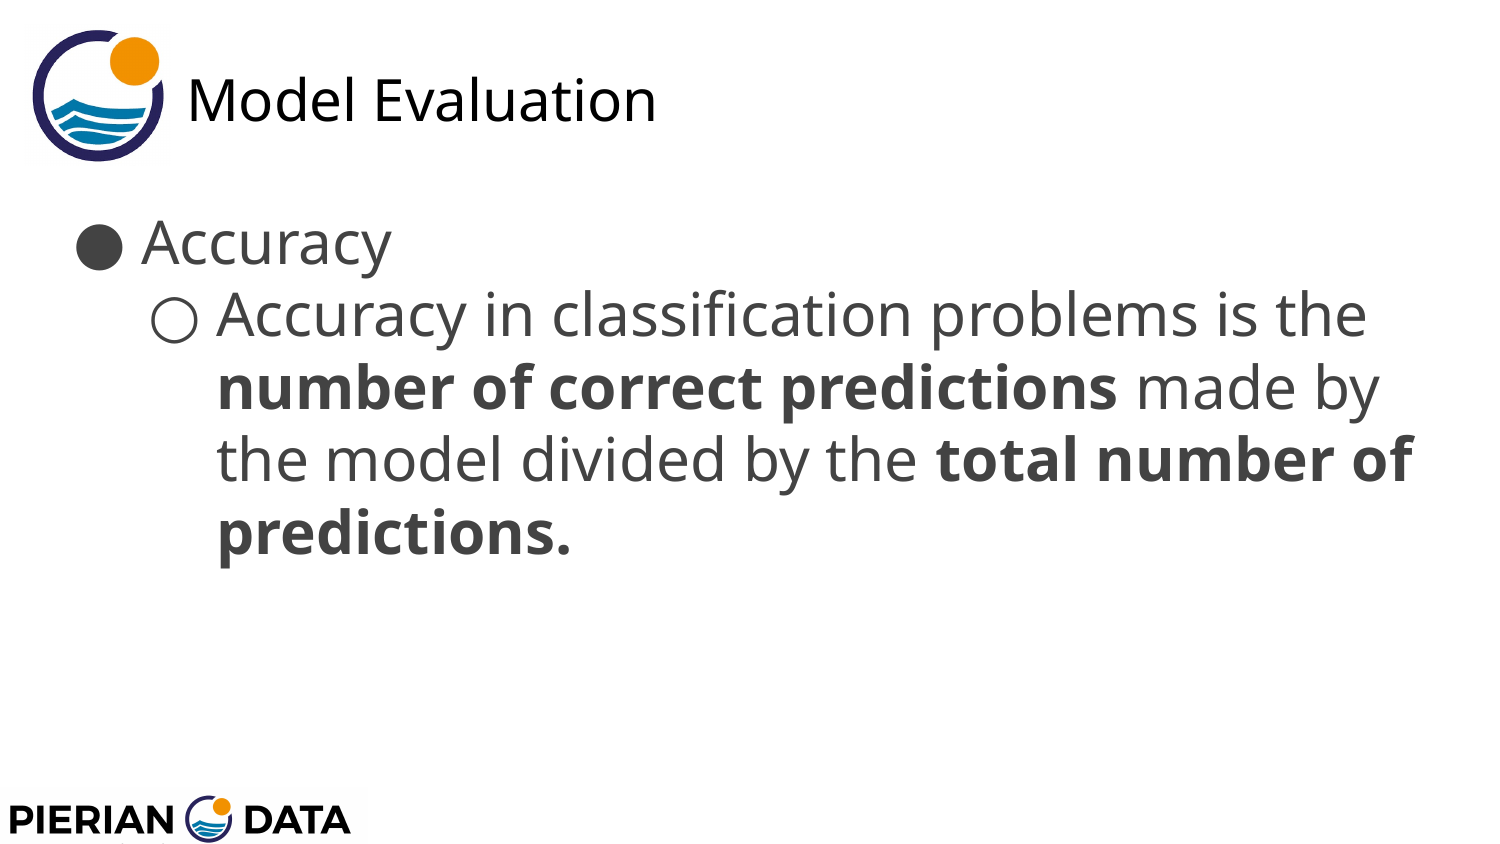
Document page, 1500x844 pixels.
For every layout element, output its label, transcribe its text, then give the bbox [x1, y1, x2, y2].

title Model Evaluation [176, 48, 1449, 143]
picture [0, 787, 368, 844]
list Accuracy Accuracy in classification problems is the number of correct predictions made by the model divided by the total number of predictions. [51, 189, 1476, 750]
picture [24, 24, 172, 167]
